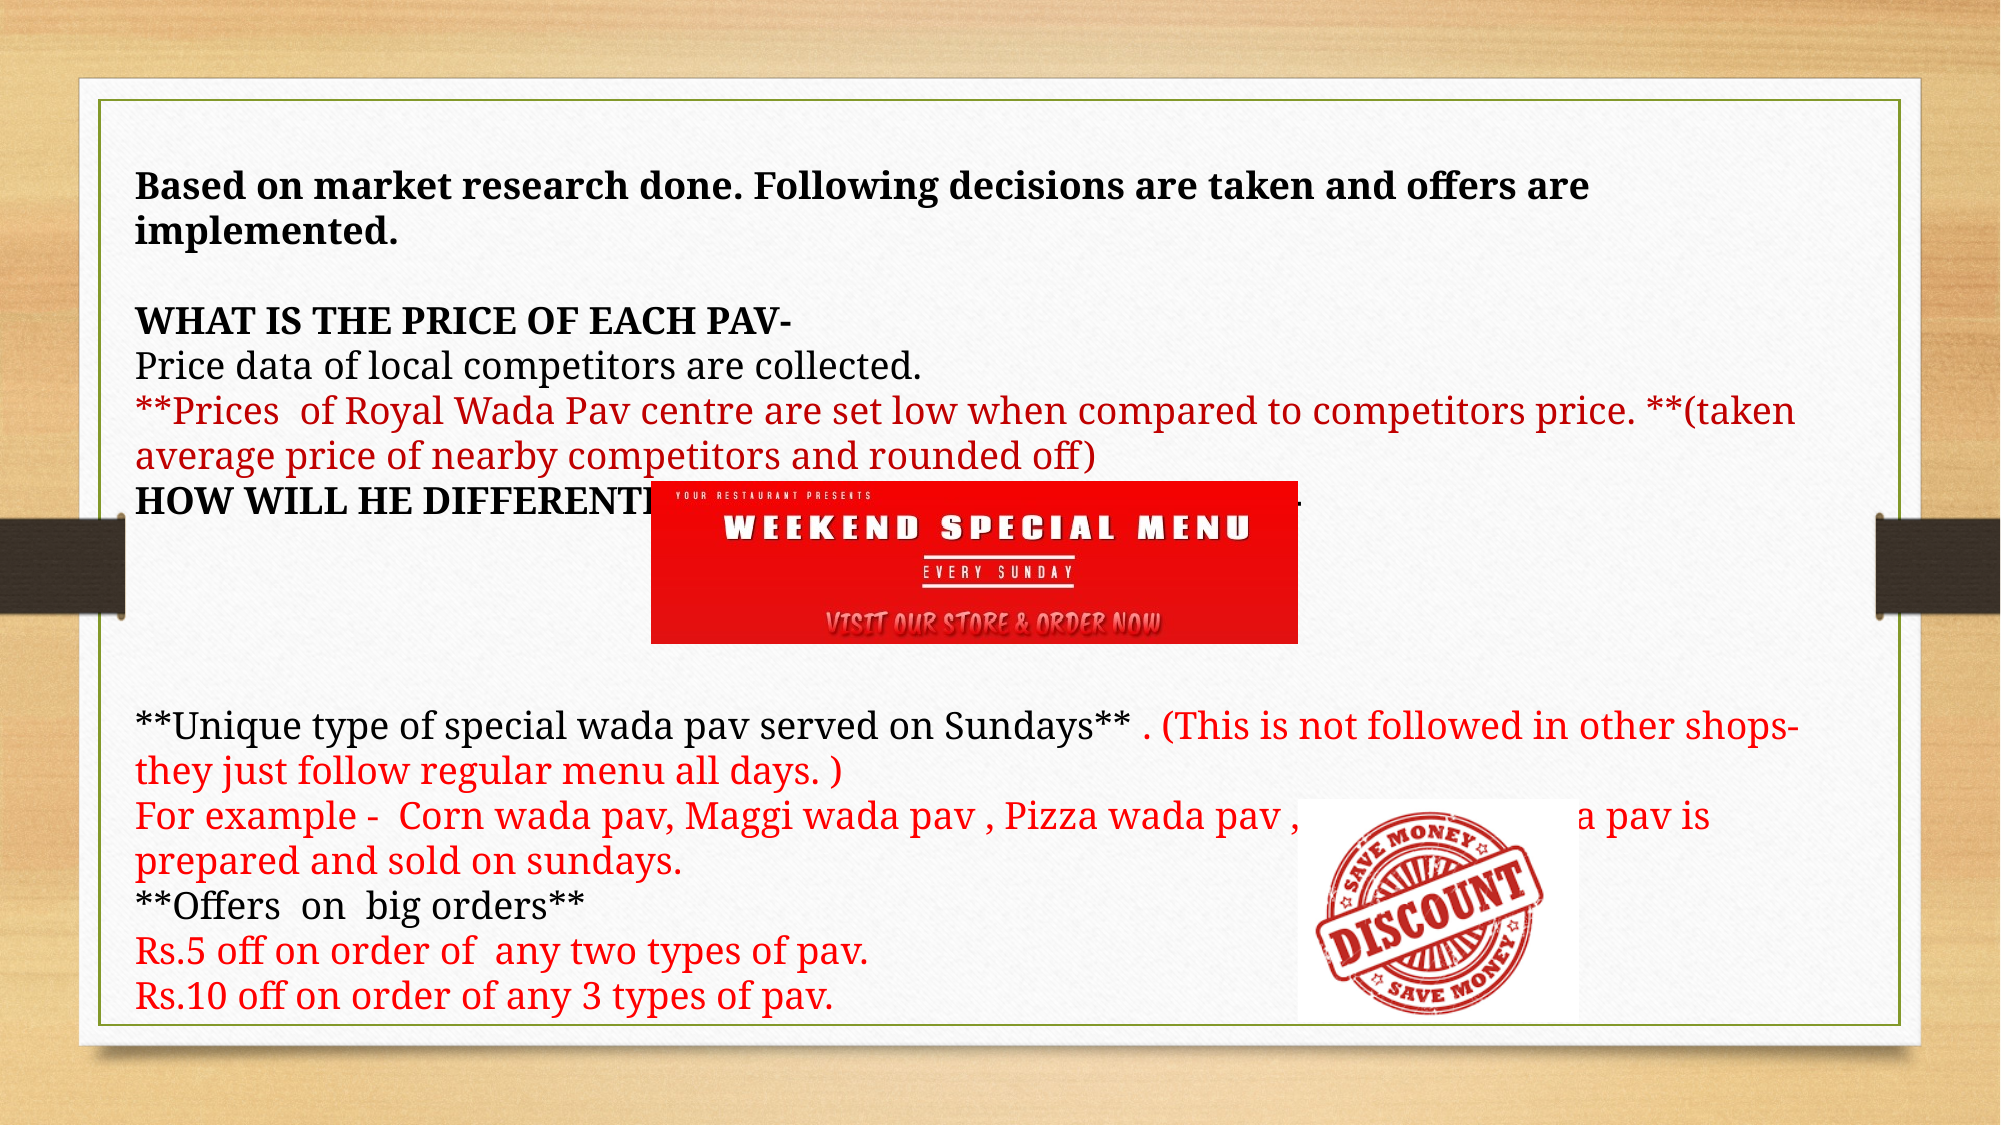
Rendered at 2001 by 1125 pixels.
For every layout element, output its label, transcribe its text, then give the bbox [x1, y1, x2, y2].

text_box Based on market research done. Following decisions are taken and offers are implemented. WHAT IS THE PRICE OF EACH PAV- Price data of local competitors are collected. **Prices of Royal Wada Pav centre are set low when compared to competitors price. **(taken average price of nearby competitors and rounded off) HOW WILL HE DIFFERENTIATE FROM OTHER COMPETITORS- **Unique type of special wada pav served on Sundays** . (This is not followed in other shops- they just follow regular menu all days. ) For example - Corn wada pav, Maggi wada pav , Pizza wada pav , Schezwan wada pav is prepared and sold on sundays. **Offers on big orders** Rs.5 off on order of any two types of pav. Rs.10 off on order of any 3 types of pav. [120, 154, 1820, 1125]
picture [1297, 799, 1580, 1023]
picture [0, 0, 2001, 1125]
picture [650, 481, 1298, 644]
